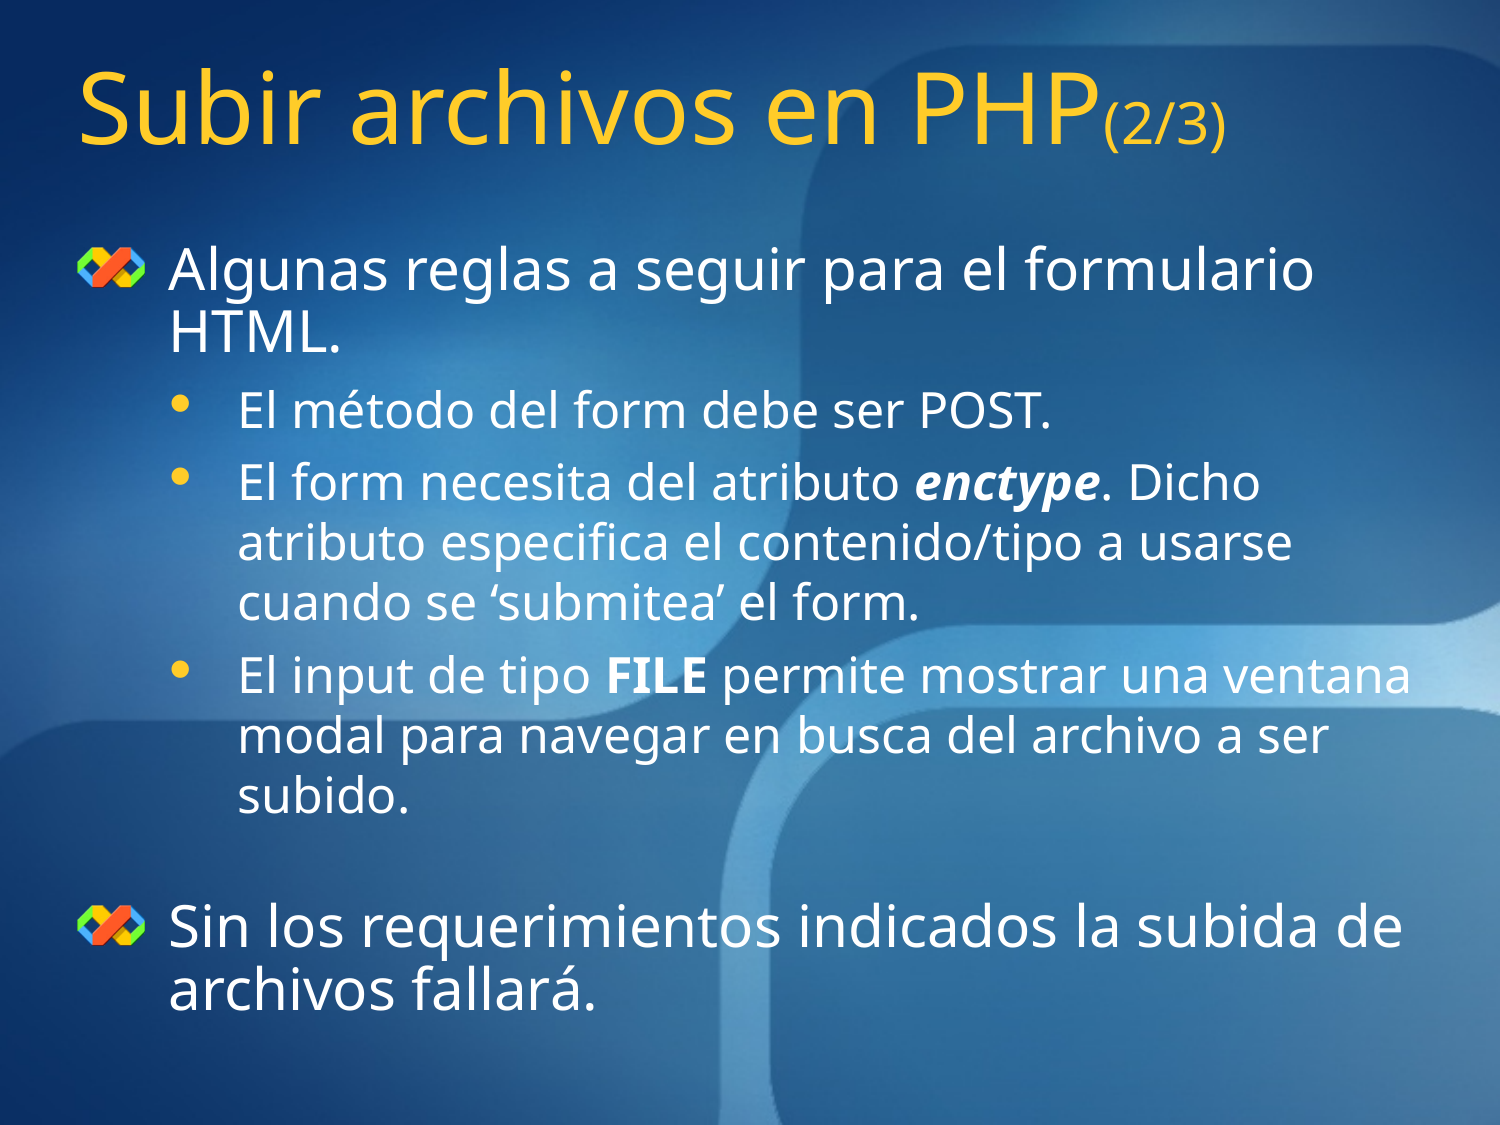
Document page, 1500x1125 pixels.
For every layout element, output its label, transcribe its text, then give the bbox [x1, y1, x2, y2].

text_box Subir archivos en PHP(2/3) [62, 37, 1440, 162]
text_box Algunas reglas a seguir para el formulario HTML. El método del form debe ser POST. El form necesita del atributo enctype. Dicho atributo especifica el contenido/tipo a usarse cuando se ‘submitea’ el form. El input de tipo FILE permite mostrar una ventana modal para navegar en busca del archivo a ser subido. Sin los requerimientos indicados la subida de archivos fallará. [62, 232, 1439, 899]
picture [0, 0, 1500, 1125]
